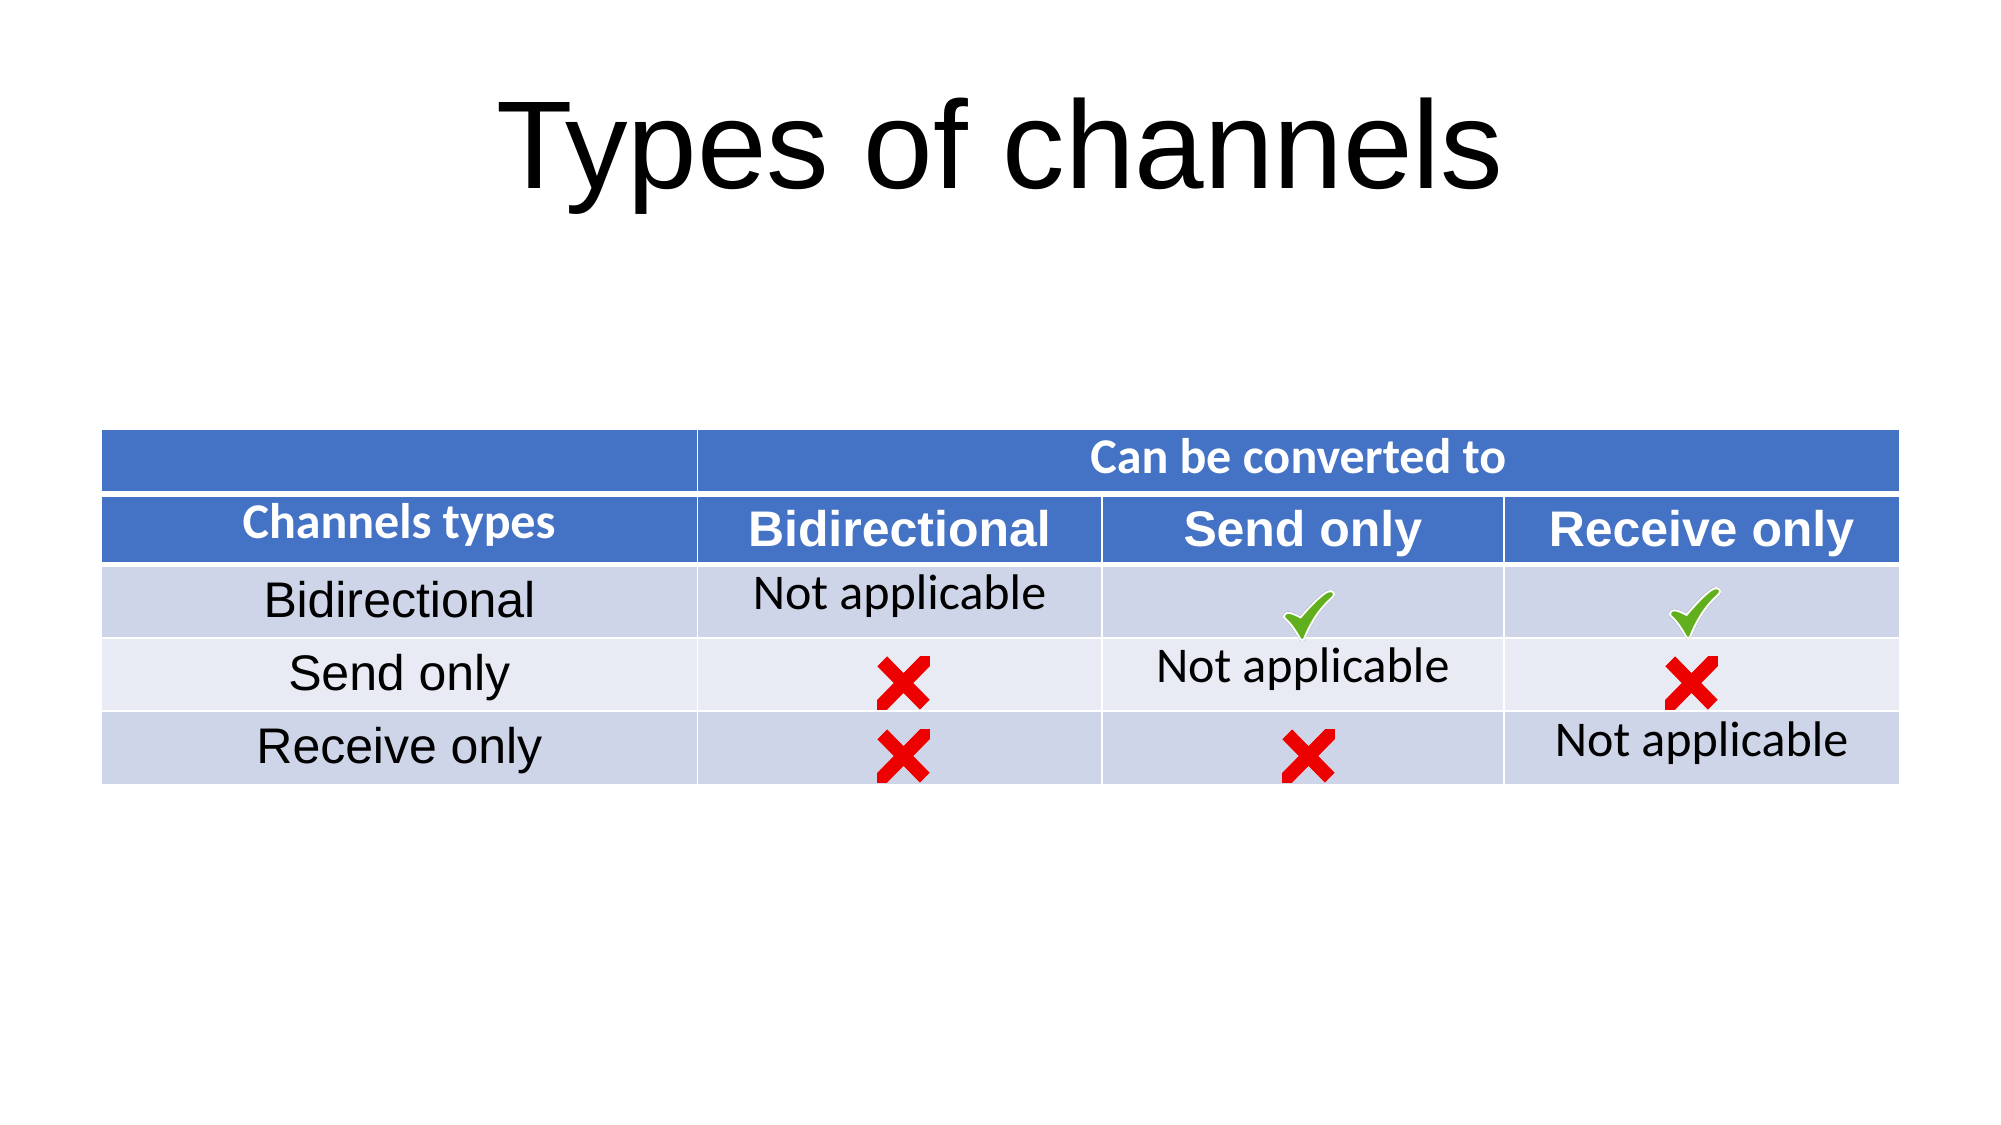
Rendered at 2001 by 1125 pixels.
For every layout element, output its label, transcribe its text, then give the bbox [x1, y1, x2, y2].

table_cell [698, 712, 1101, 784]
table_header Can be converted to [698, 430, 1899, 491]
table_cell Not applicable [1505, 712, 1899, 784]
table_cell Not applicable [1103, 639, 1503, 710]
picture [876, 729, 931, 783]
picture [1669, 587, 1722, 639]
table_cell Receive only [102, 712, 697, 784]
table_cell [1505, 567, 1899, 637]
table_cell Bidirectional [698, 497, 1101, 562]
table_cell [1103, 567, 1503, 637]
table_cell [698, 639, 1101, 710]
table_cell Send only [1103, 497, 1503, 562]
text_box Types of channels [100, 44, 1900, 233]
table_cell Channels types [102, 497, 697, 562]
table_cell Send only [102, 639, 697, 710]
picture [876, 656, 931, 710]
table_header [102, 430, 697, 491]
picture [1664, 656, 1718, 710]
table_cell [1505, 639, 1899, 710]
table_cell Receive only [1505, 497, 1899, 562]
picture [1283, 589, 1336, 641]
table_cell Not applicable [698, 567, 1101, 637]
table_cell Bidirectional [102, 567, 697, 637]
picture [1281, 729, 1336, 783]
table_cell [1103, 712, 1503, 784]
